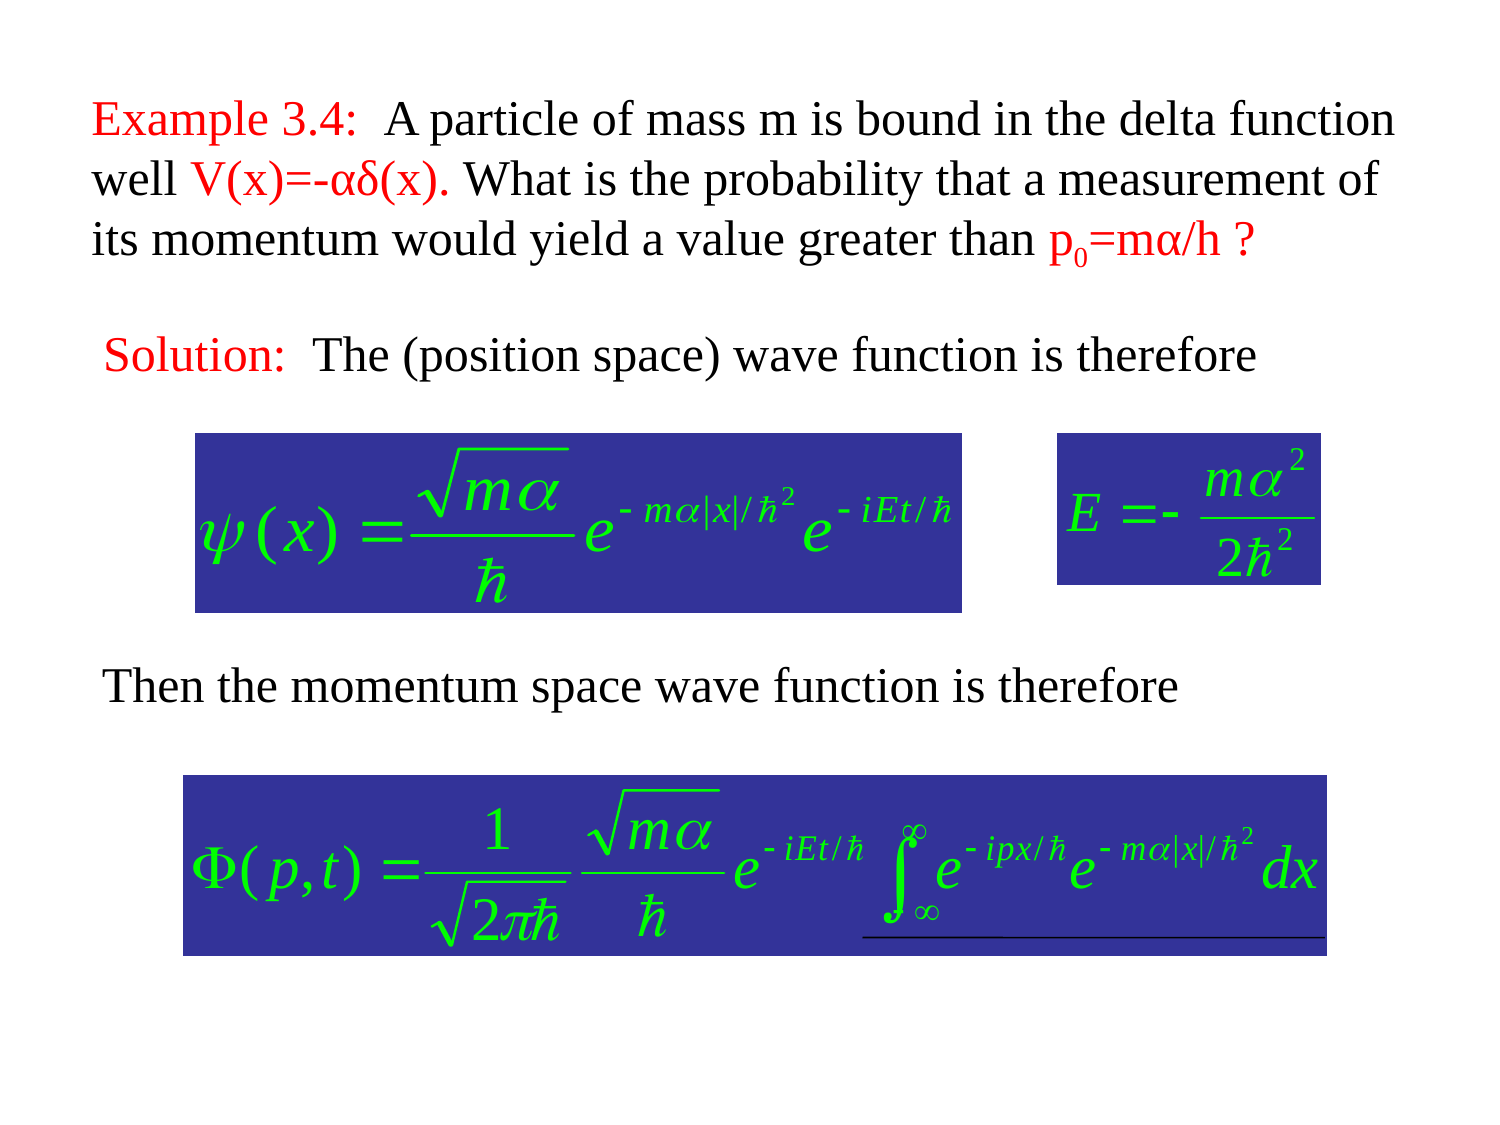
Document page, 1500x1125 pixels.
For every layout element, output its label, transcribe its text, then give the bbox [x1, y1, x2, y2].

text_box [182, 774, 1327, 957]
text_box Example 3.4: A particle of mass m is bound in the delta function well V(x)=-αδ(x). What is the probability that a measurement of its momentum would yield a value greater than p0=mα/h ? [76, 78, 1412, 282]
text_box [1056, 432, 1321, 586]
text_box Then the momentum space wave function is therefore [87, 645, 1195, 720]
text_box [195, 432, 963, 613]
text_box Solution: The (position space) wave function is therefore [88, 314, 1424, 389]
